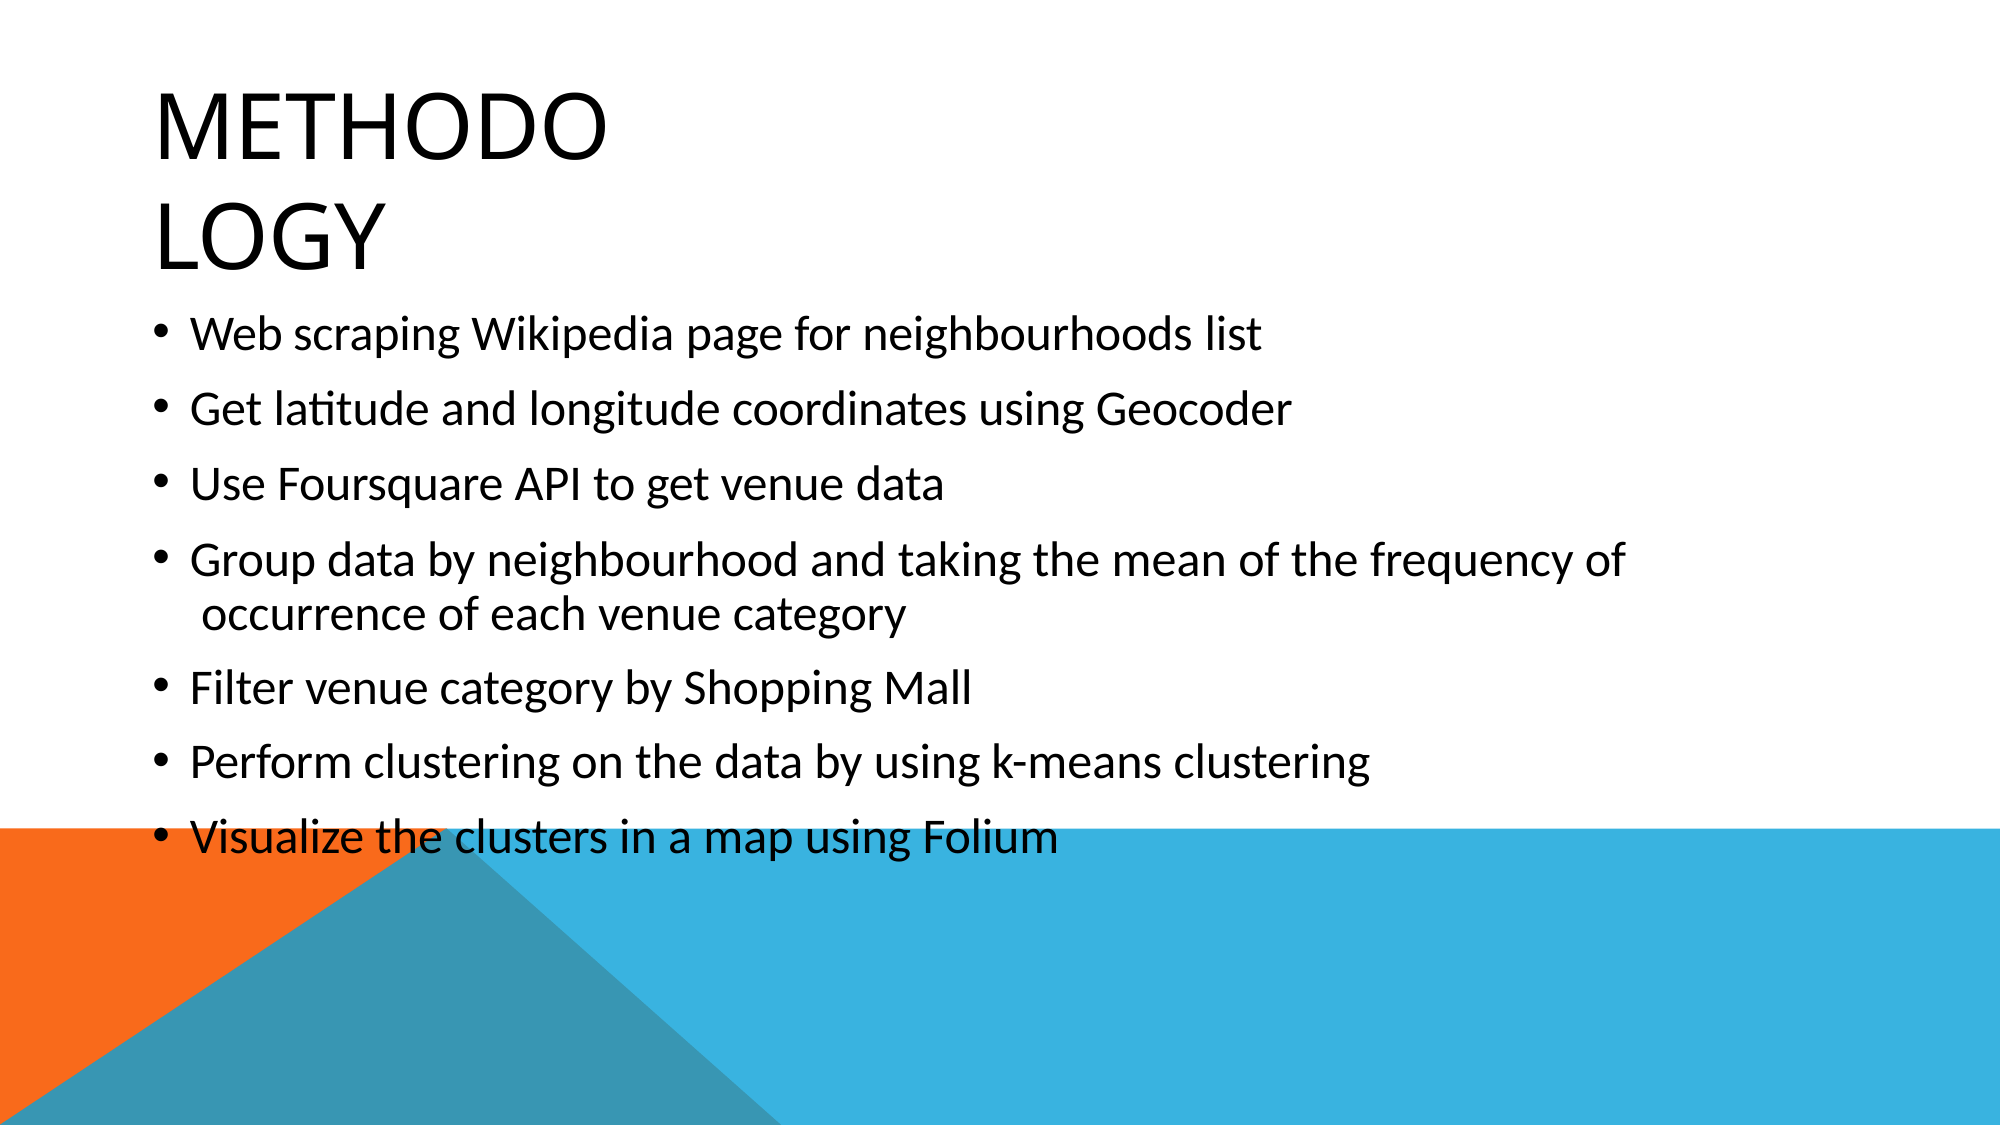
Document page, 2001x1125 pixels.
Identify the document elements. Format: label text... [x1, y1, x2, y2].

text_box Web scraping Wikipedia page for neighbourhoods list Get latitude and longitude coordinates using Geocoder Use Foursquare API to get venue data Group data by neighbourhood and taking the mean of the frequency of occurrence of each venue category Filter venue category by Shopping Mall Perform clustering on the data by using k-means clustering Visualize the clusters in a map using Folium [150, 283, 1634, 864]
title Methodology [150, 65, 642, 283]
